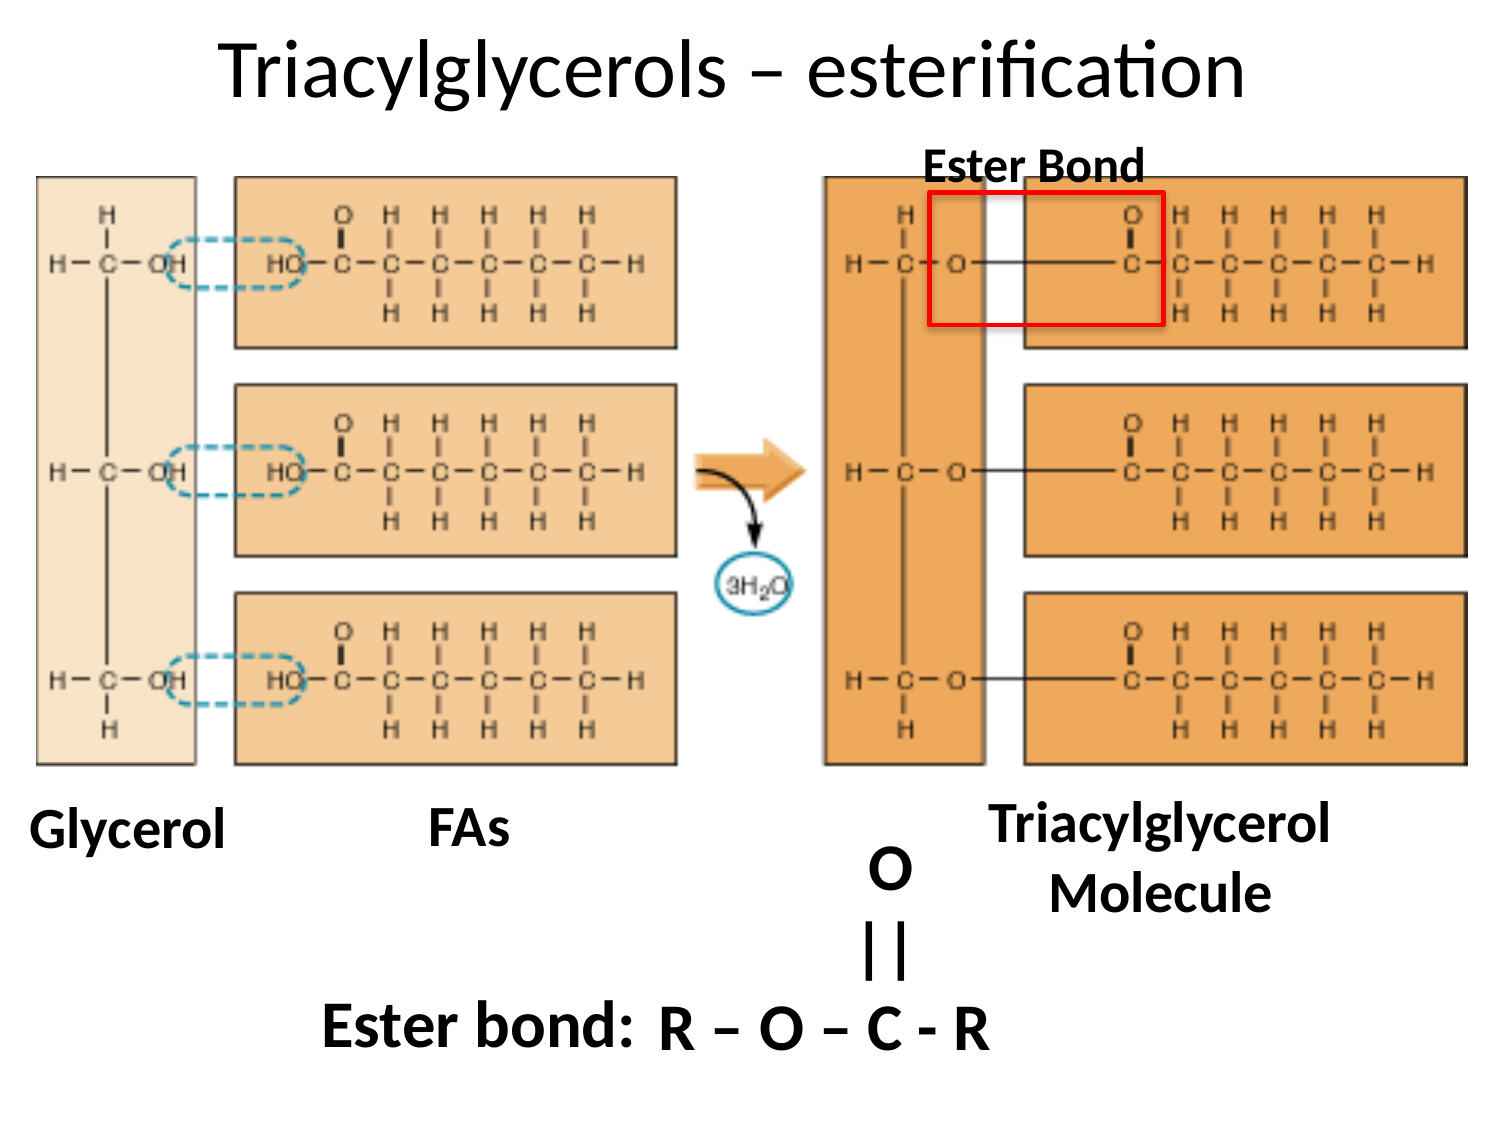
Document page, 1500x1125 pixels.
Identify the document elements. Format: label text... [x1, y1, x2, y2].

text_box Ester bond: [306, 972, 707, 1068]
text_box O || R – O – C - R [643, 824, 1031, 1072]
text_box Glycerol [15, 783, 278, 868]
title Triacylglycerols – esterification [67, 0, 1418, 158]
text_box Triacylglycerol Molecule [1031, 824, 1357, 932]
picture [35, 176, 1468, 816]
text_box FAs [338, 824, 601, 866]
text_box Ester Bond [907, 125, 1293, 174]
